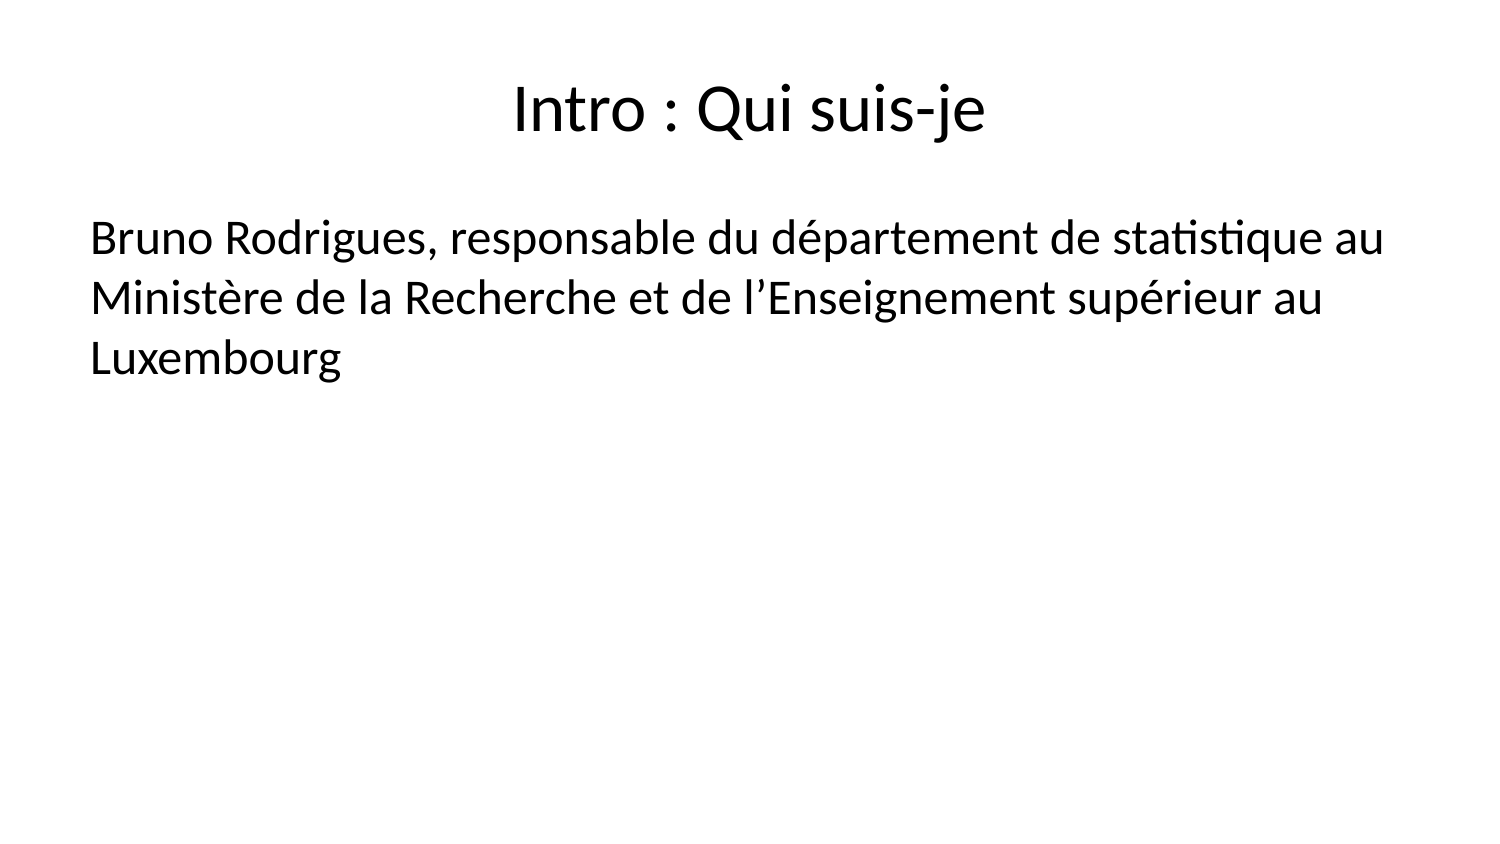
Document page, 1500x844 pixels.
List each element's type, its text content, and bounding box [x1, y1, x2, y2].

list Bruno Rodrigues, responsable du département de statistique au Ministère de la Recherche et de l’Enseignement supérieur au Luxembourg [75, 196, 1425, 754]
title Intro : Qui suis-je [75, 33, 1425, 175]
